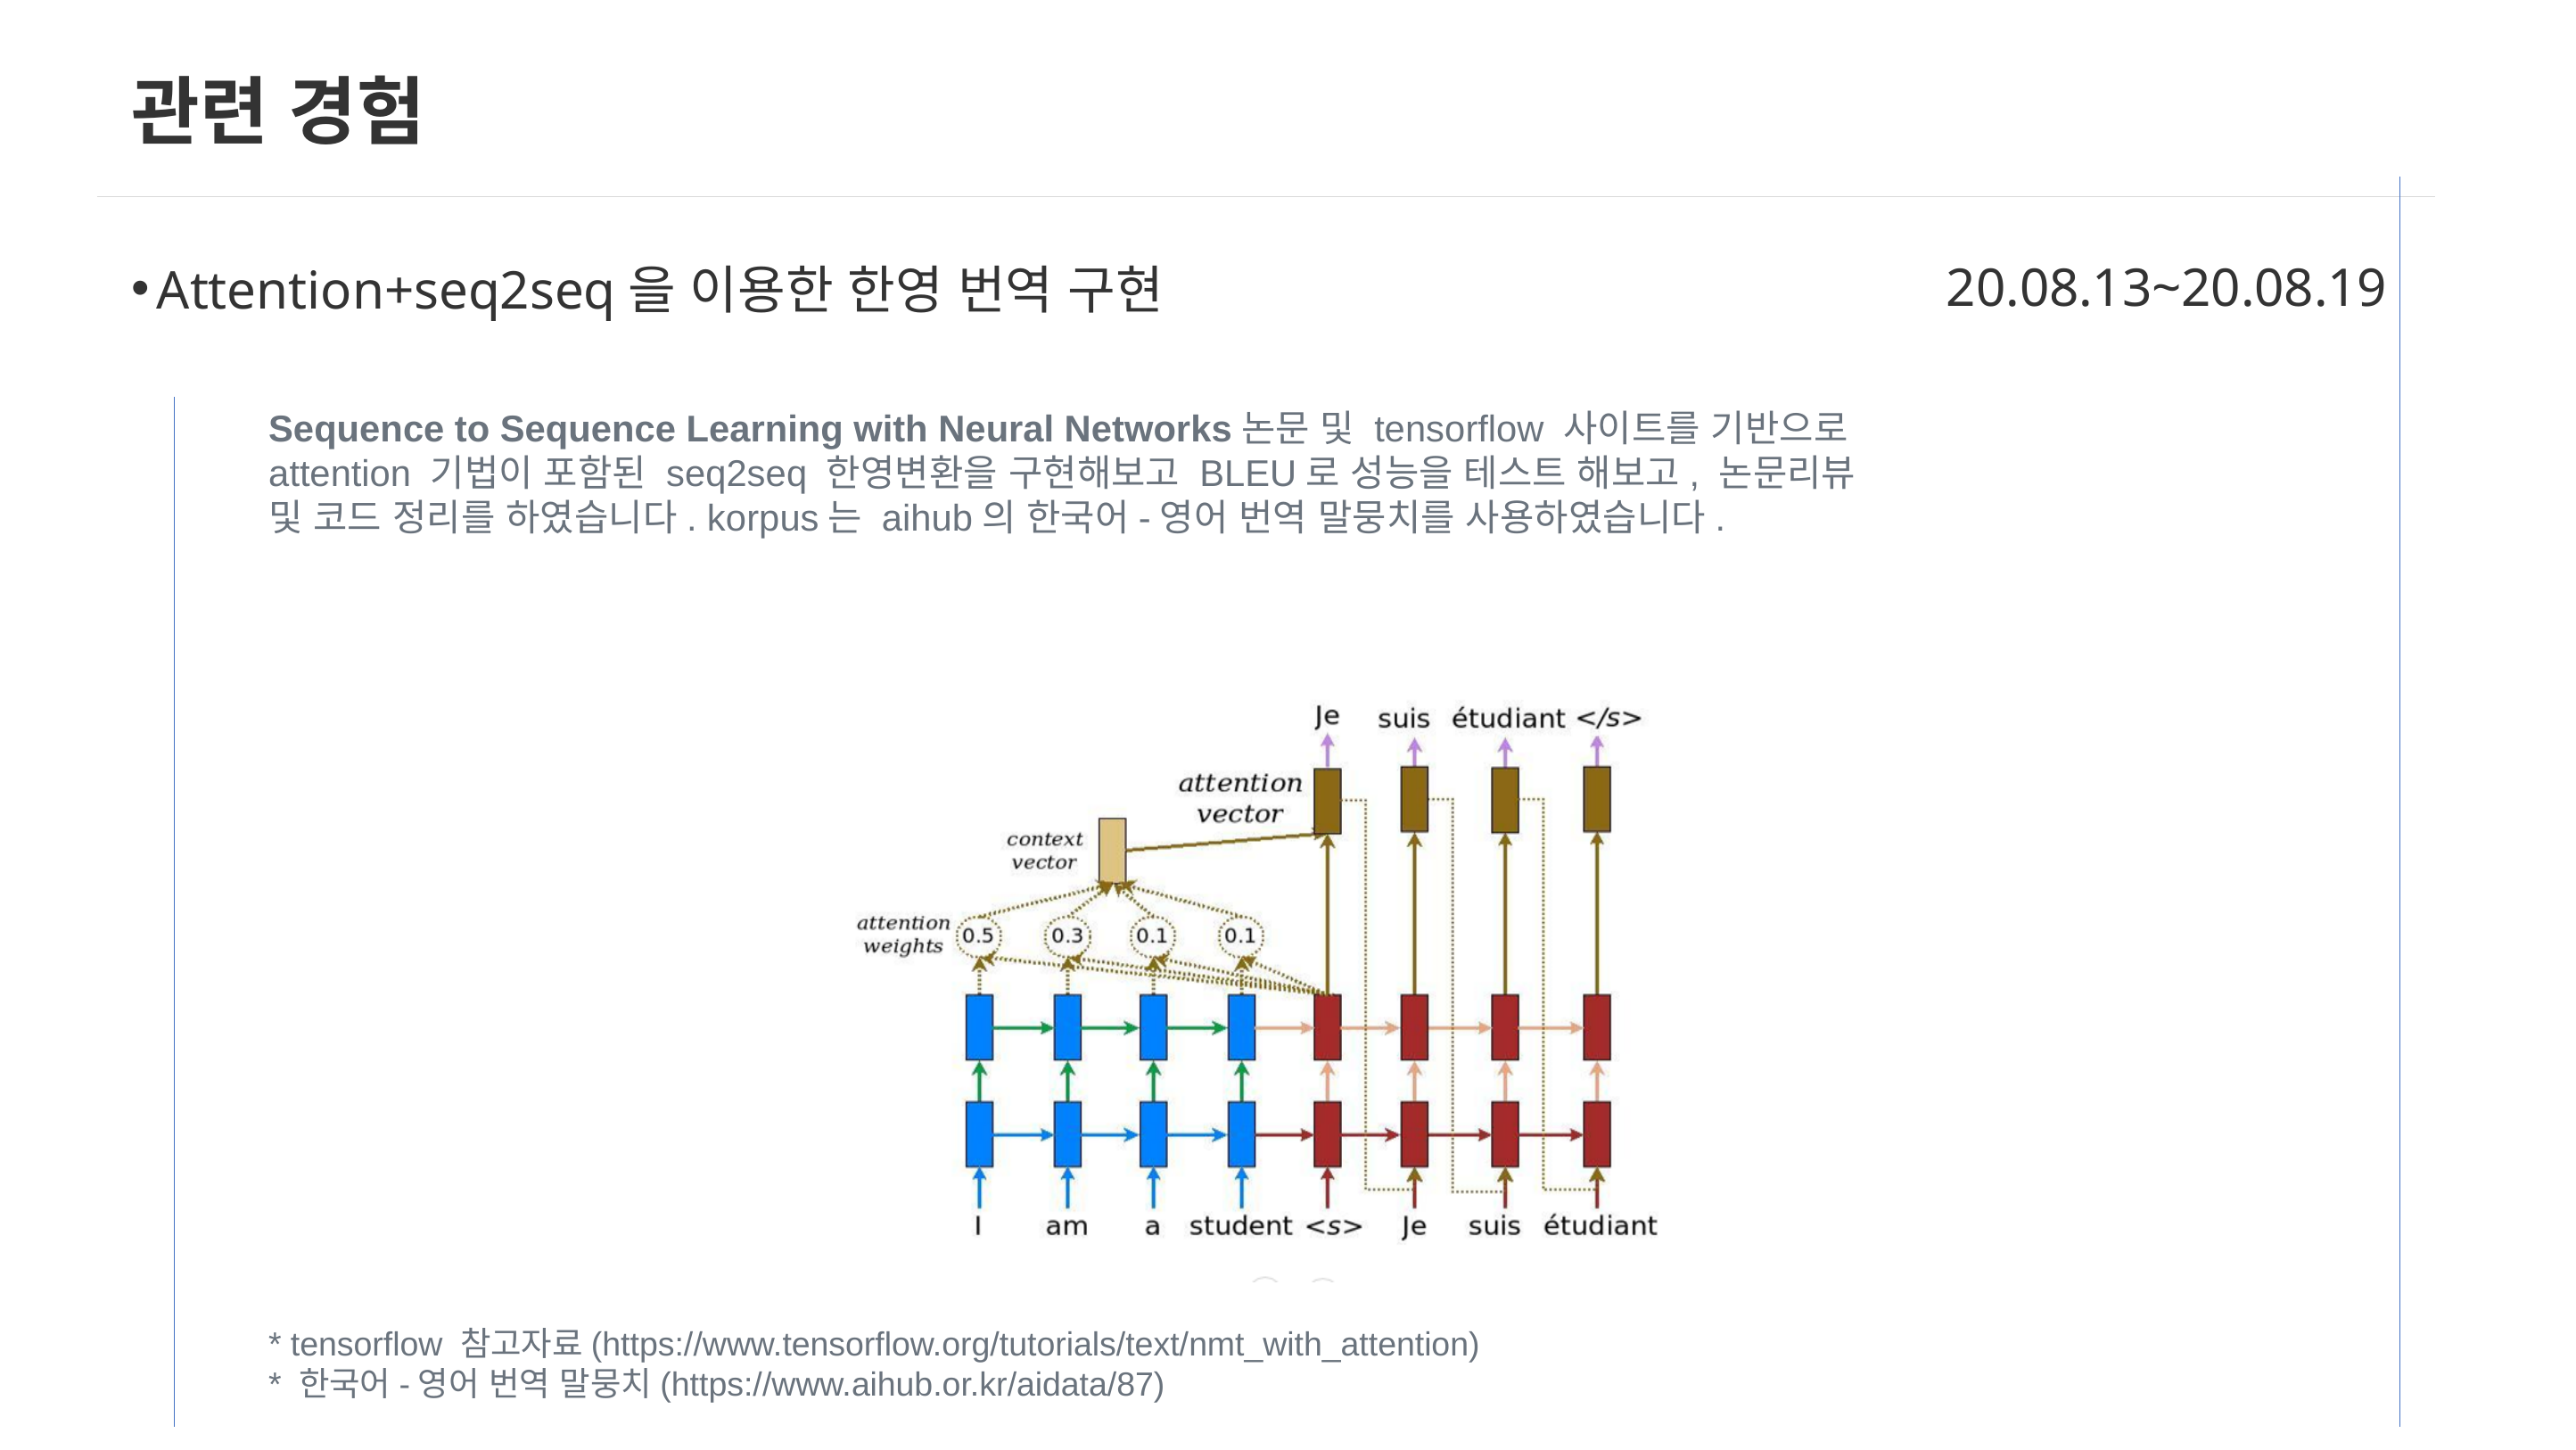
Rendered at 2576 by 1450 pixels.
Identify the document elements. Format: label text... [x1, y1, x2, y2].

picture [770, 671, 1786, 1282]
text_box 관련 경험 [118, 57, 610, 161]
text_box Attention+seq2seq을 이용한 한영 번역 구현 [118, 250, 1790, 326]
text_box 20.08.13~20.08.19 [1803, 248, 2399, 325]
text_box * tensorflow 참고자료(https://www.tensorflow.org/tutorials/text/nmt_with_attention) * 한국어-영어 번역 말뭉치(https://www.aihub.or.kr/aidata/87) [255, 1315, 1671, 1409]
text_box Sequence to Sequence Learning with Neural Networks논문 및 tensorflow 사이트를 기반으로 attention 기법이 포함된 seq2seq 한영변환을 구현해보고 BLEU로 성능을 테스트 해보고, 논문리뷰 및 코드 정리를 하였습니다. korpus는 aihub의 한국어-영어 번역 말뭉치를 사용하였습니다. [255, 398, 1902, 546]
